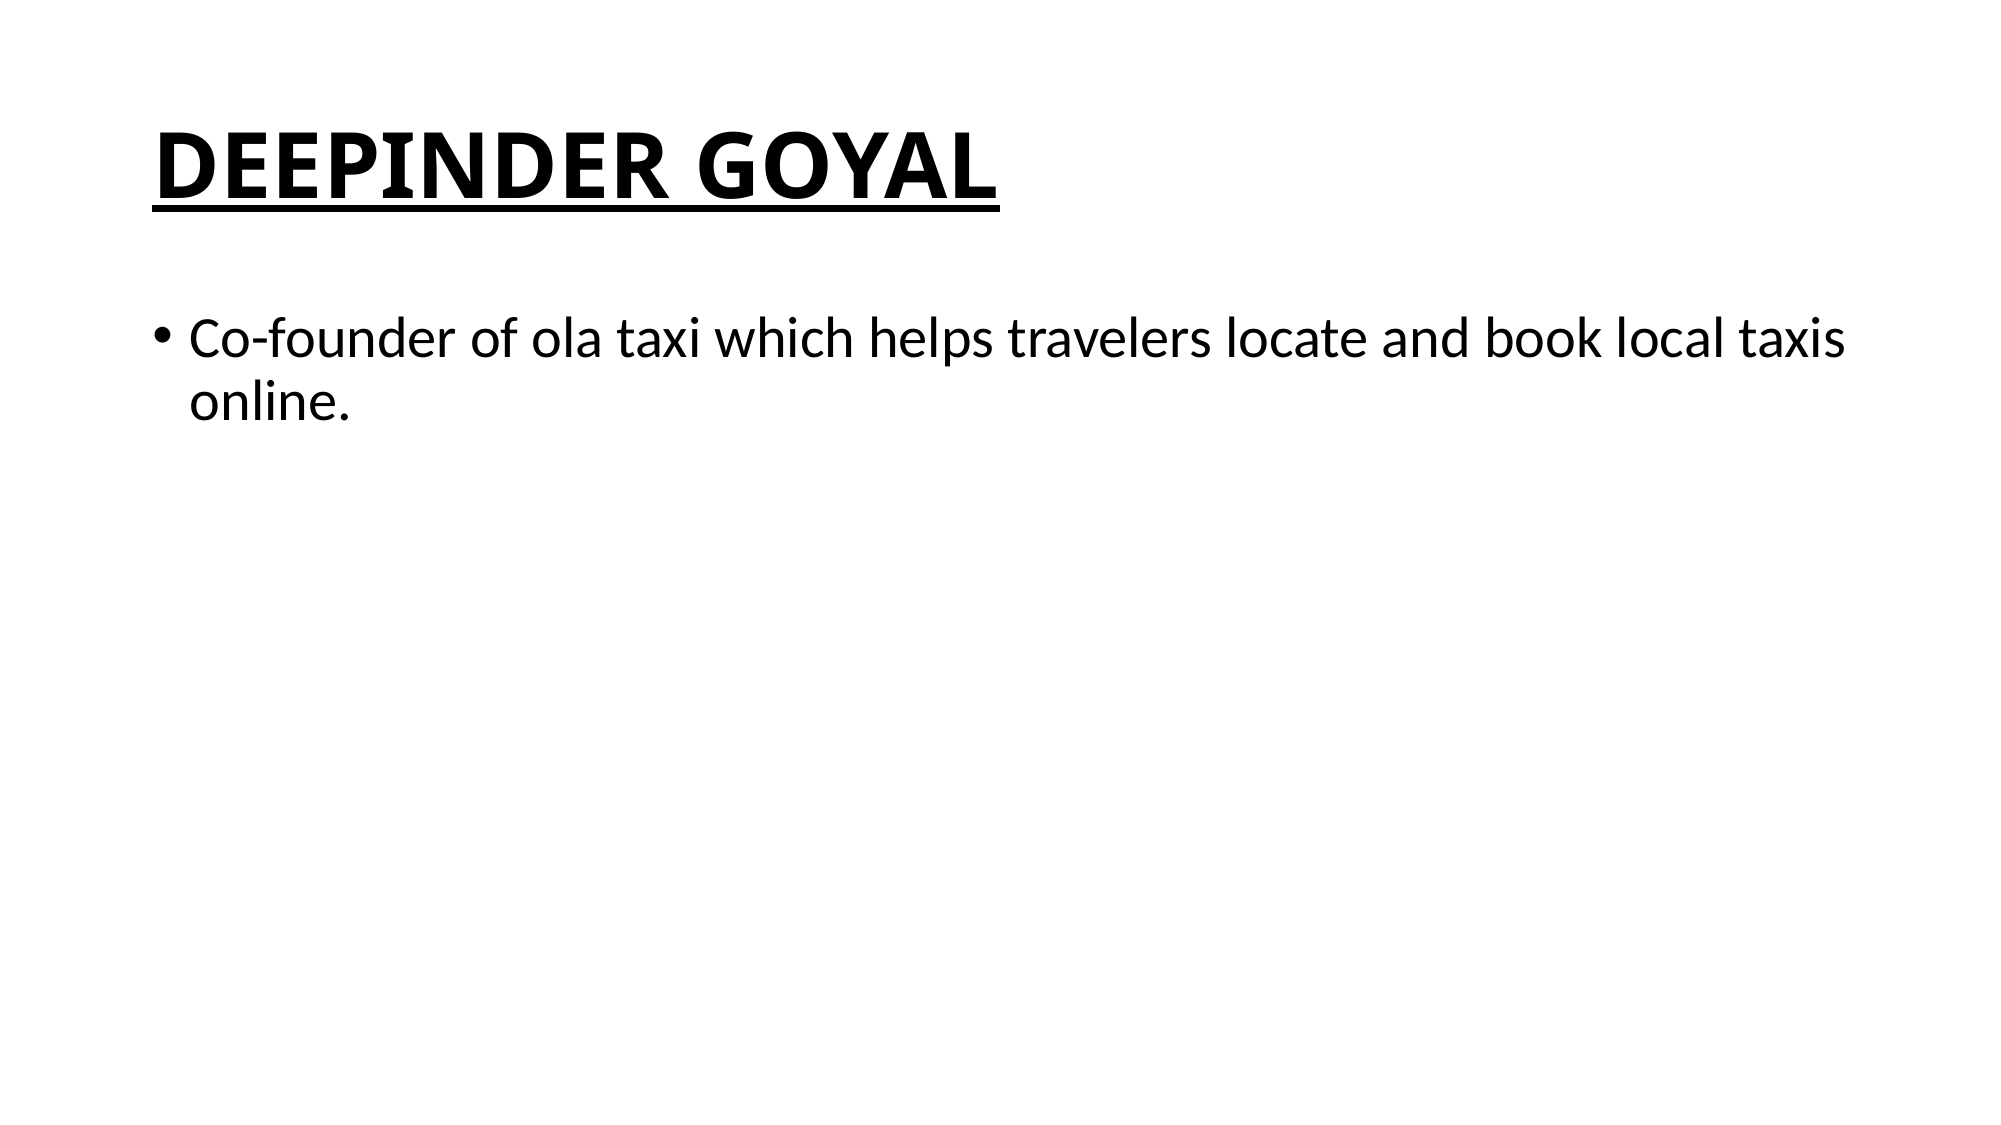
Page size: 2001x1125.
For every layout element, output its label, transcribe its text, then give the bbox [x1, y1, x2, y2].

list Co-founder of ola taxi which helps travelers locate and book local taxis online. [137, 299, 1863, 1014]
title DEEPINDER GOYAL [137, 59, 1863, 278]
